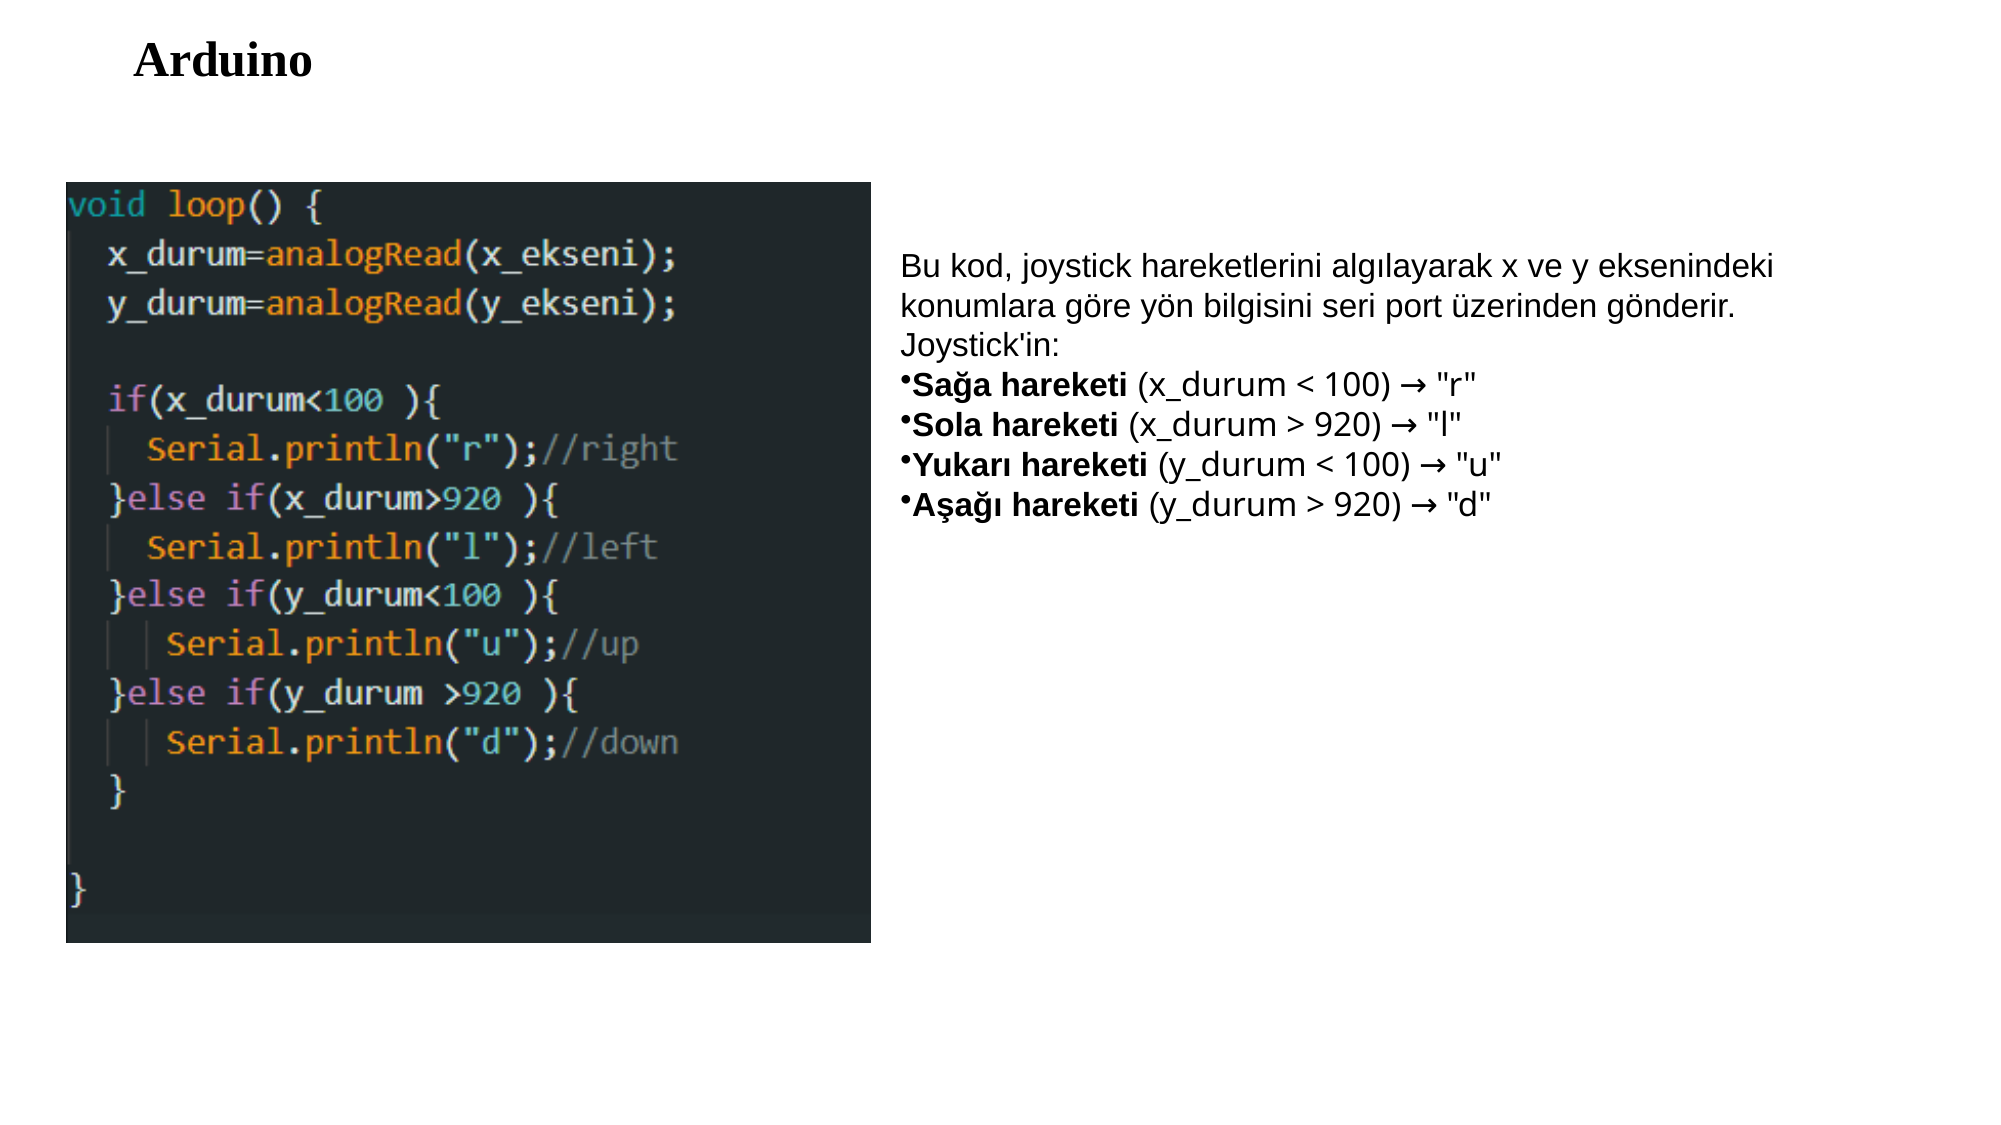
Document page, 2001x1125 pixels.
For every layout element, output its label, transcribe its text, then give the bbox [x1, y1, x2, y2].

picture [65, 182, 872, 943]
text_box Arduino [118, 26, 1844, 109]
text_box Bu kod, joystick hareketlerini algılayarak x ve y eksenindeki konumlara göre yön bilgisini seri port üzerinden gönderir. Joystick'in: Sağa hareketi (x_durum < 100) → "r" Sola hareketi (x_durum > 920) → "l" Yukarı hareketi (y_durum < 100) → "u" Aşağı hareketi (y_durum > 920) → "d" [885, 236, 1900, 576]
